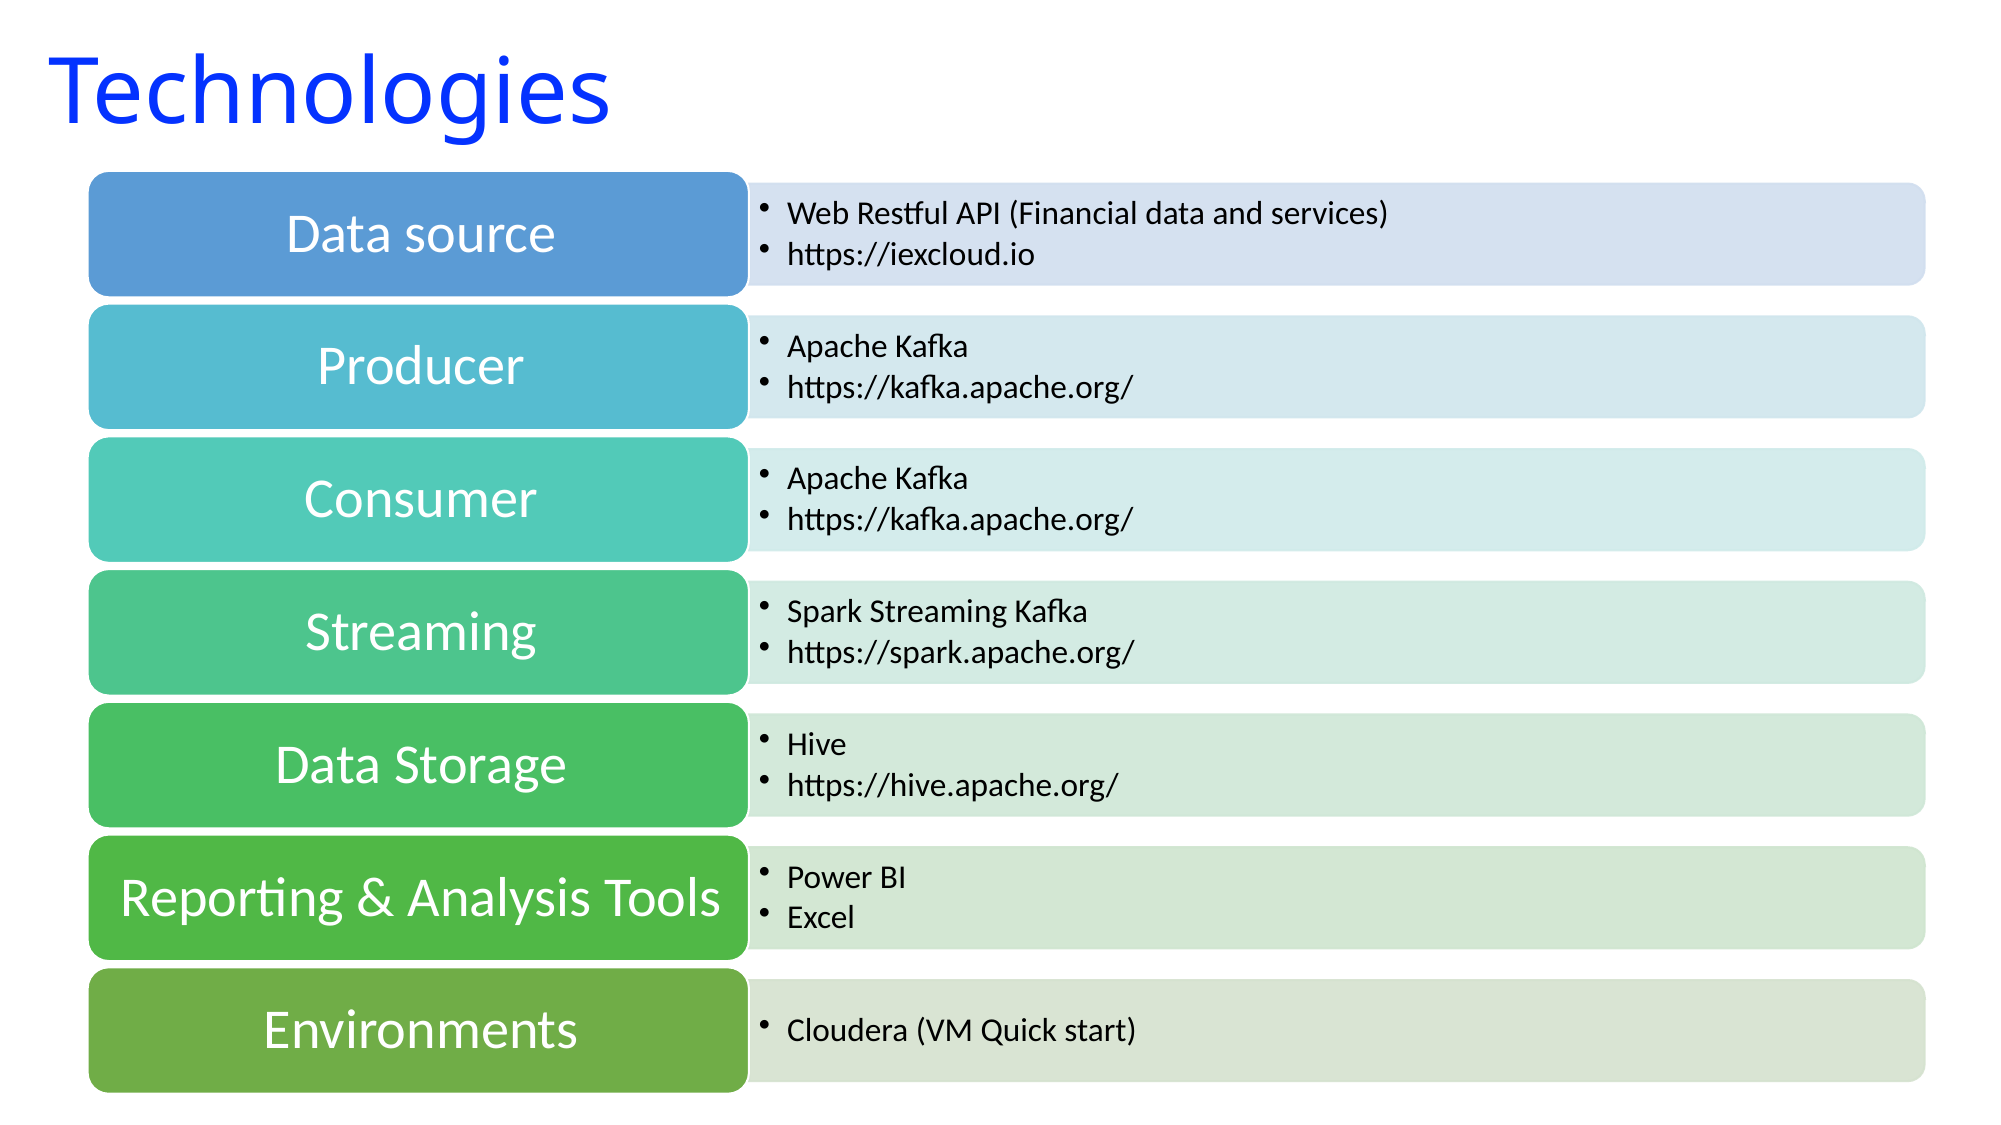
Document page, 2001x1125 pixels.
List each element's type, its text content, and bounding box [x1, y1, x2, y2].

title Technologies [33, 16, 1759, 171]
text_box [87, 170, 1925, 1094]
